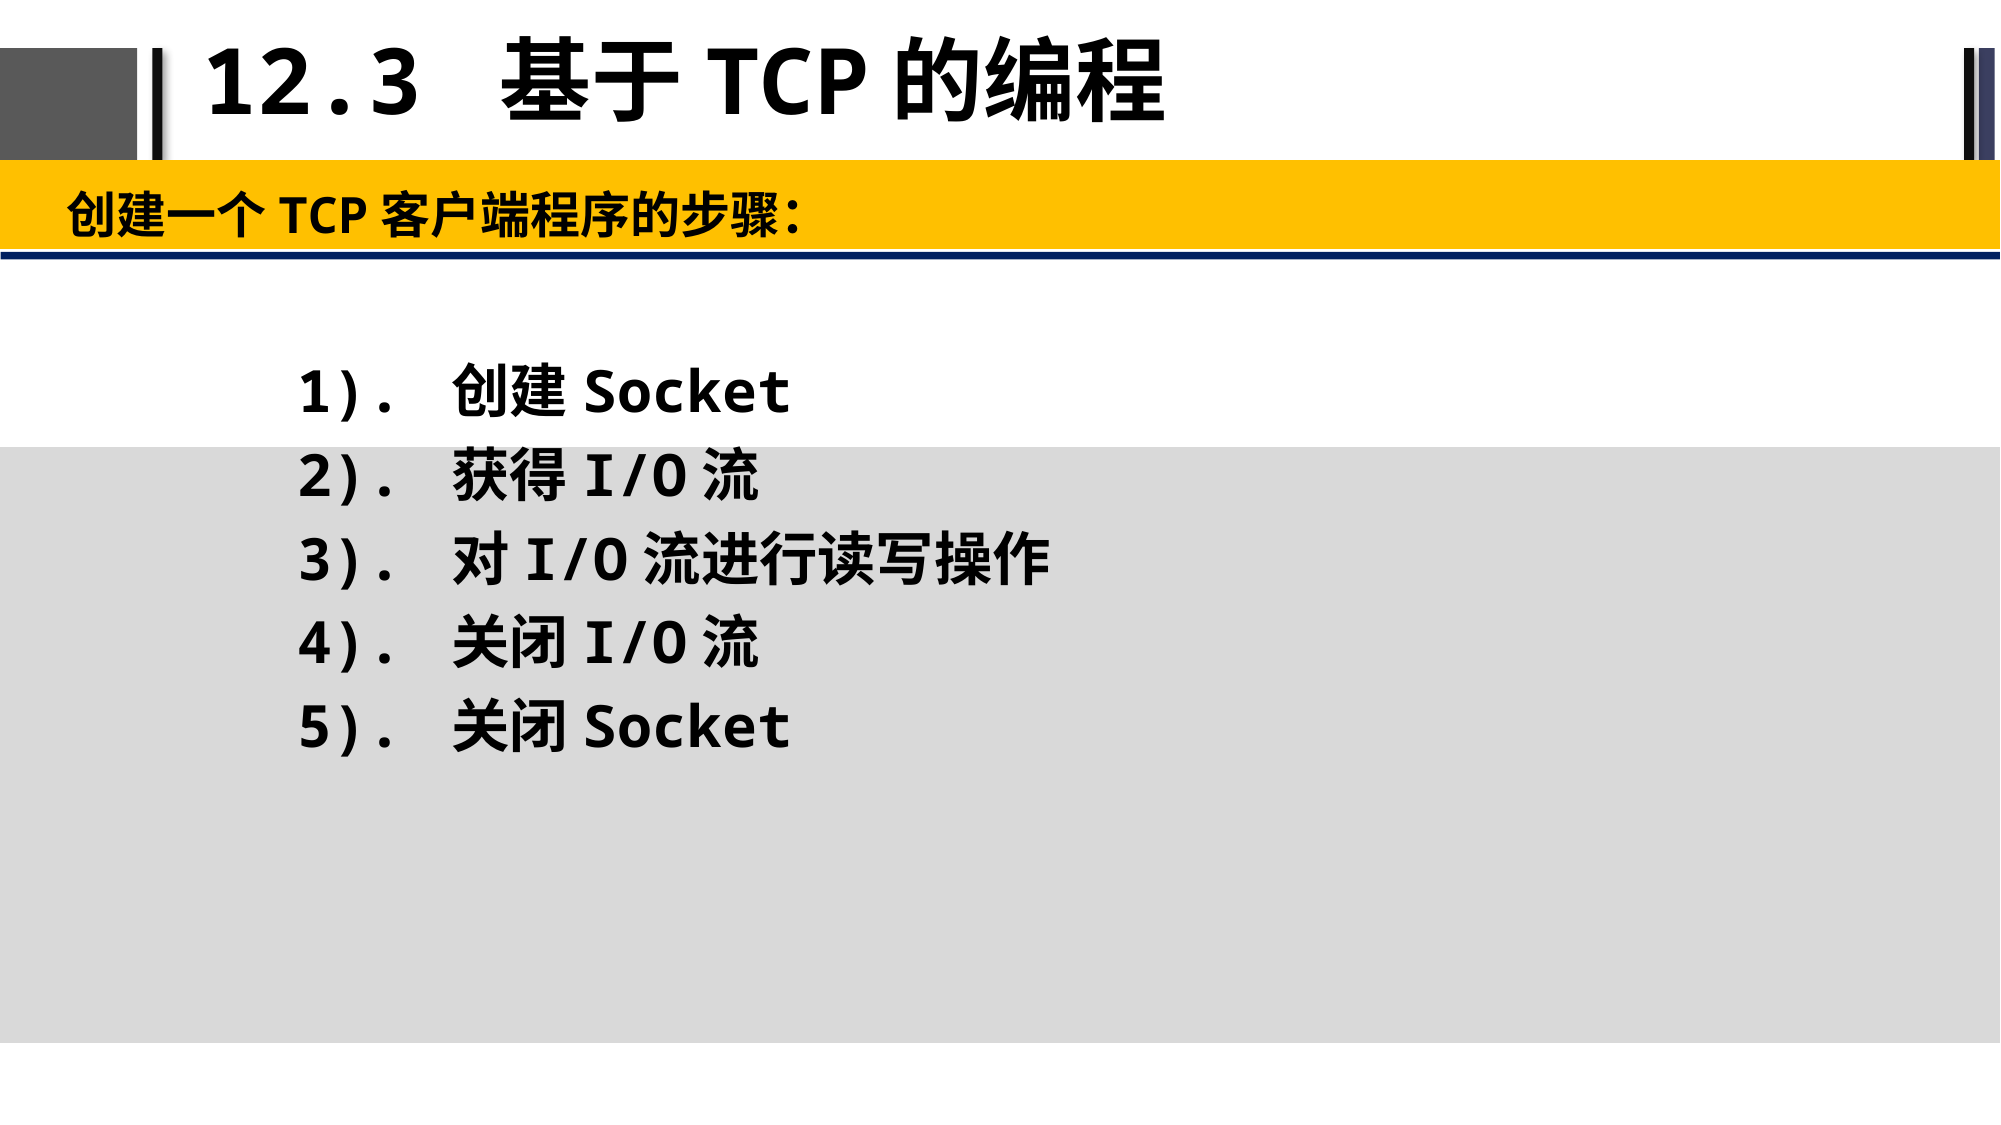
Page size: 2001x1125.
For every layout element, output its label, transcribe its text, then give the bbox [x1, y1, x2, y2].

text_box [0, 446, 2000, 1044]
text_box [0, 159, 2000, 249]
text_box [0, 251, 2000, 260]
text_box 1). 创建Socket 2). 获得I/O流 3). 对I/O流进行读写操作 4). 关闭I/O流 5). 关闭Socket [72, 355, 1573, 1036]
title 12.3 基于TCP的编程 [187, 2, 1459, 159]
